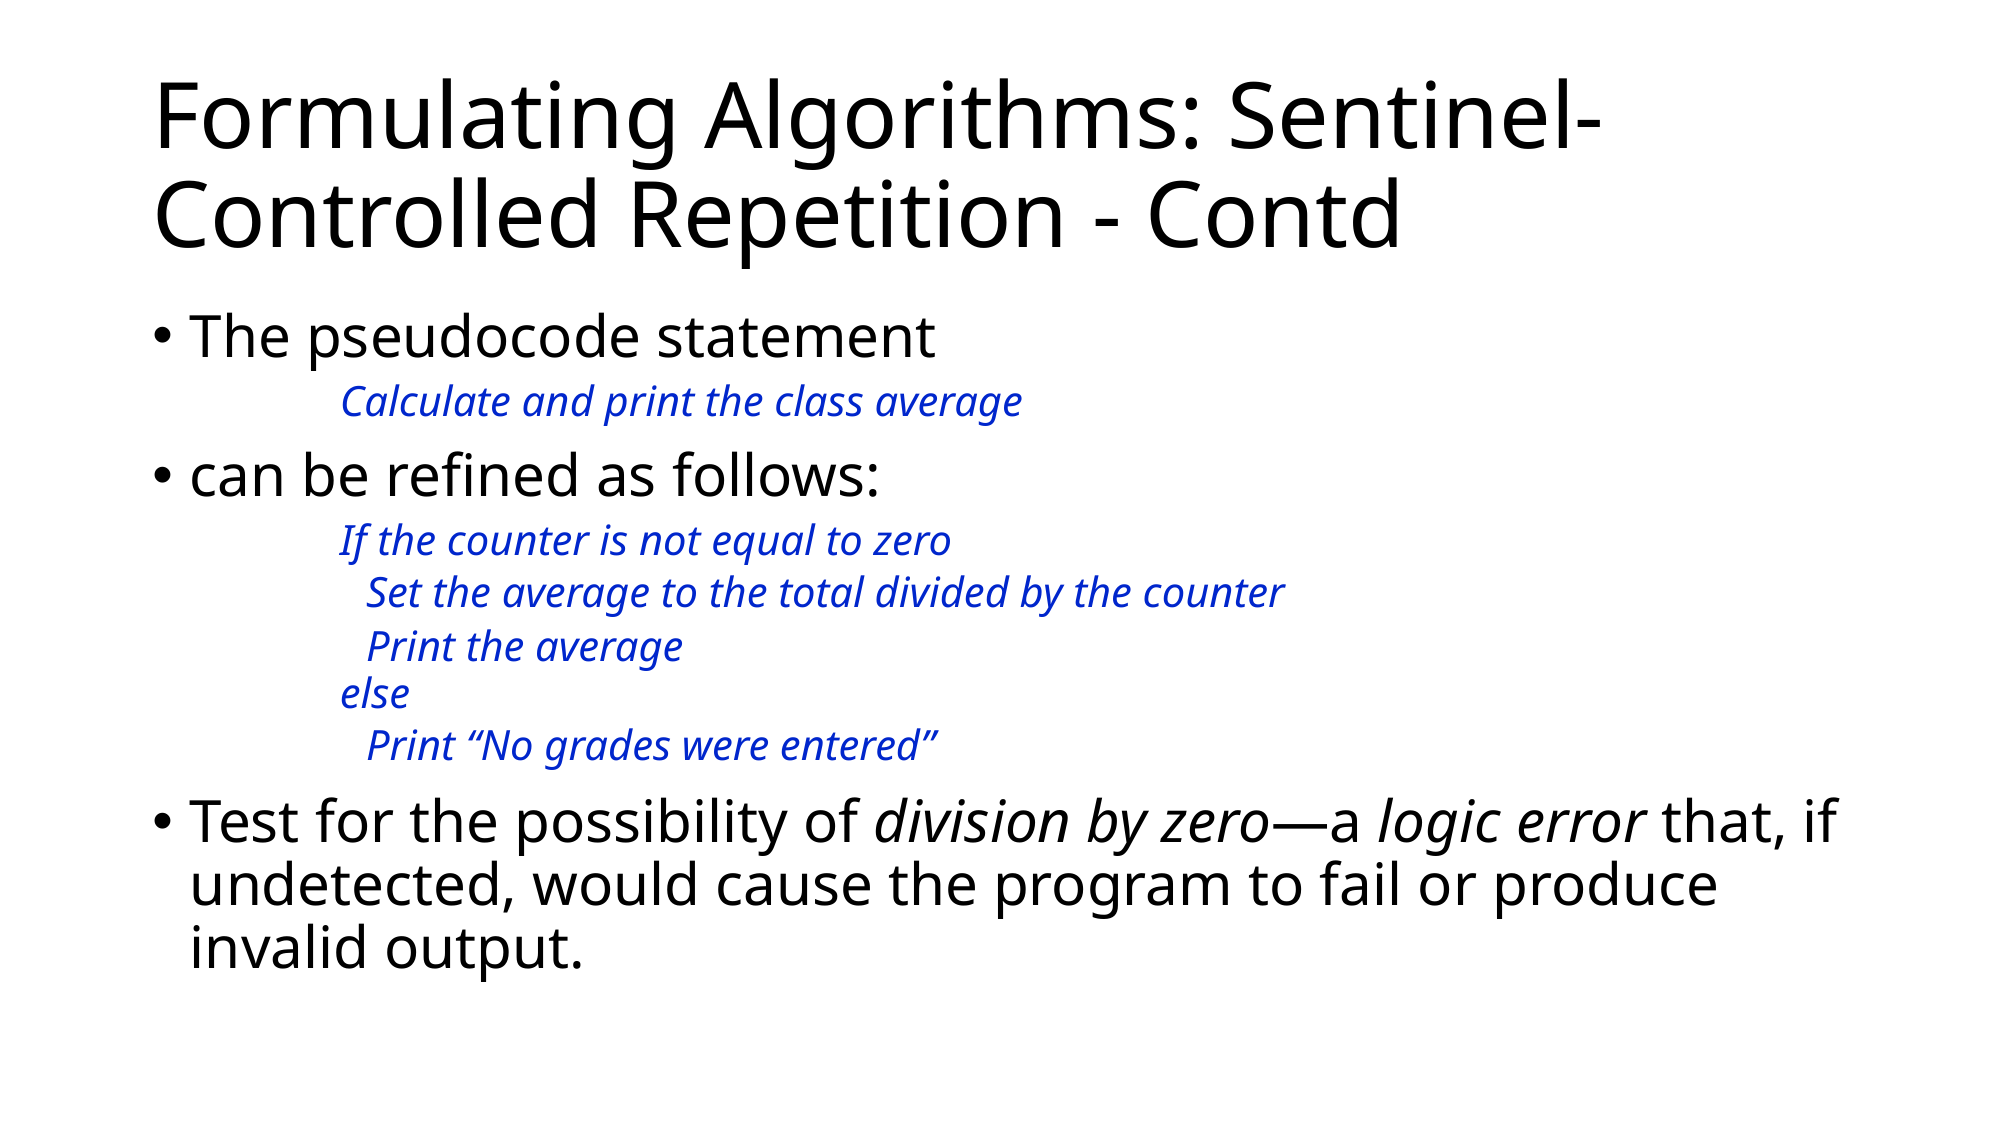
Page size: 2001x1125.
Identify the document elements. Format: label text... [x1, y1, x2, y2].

title Formulating Algorithms: Sentinel-Controlled Repetition - Contd [137, 59, 1863, 278]
list The pseudocode statement Calculate and print the class average can be refined as follows: If the counter is not equal to zero Set the average to the total divided by the counter Print the average else Print “No grades were entered” Test for the possibility of division by zero—a logic error that, if undetected, would cause the program to fail or produce invalid output. [137, 299, 1863, 1014]
